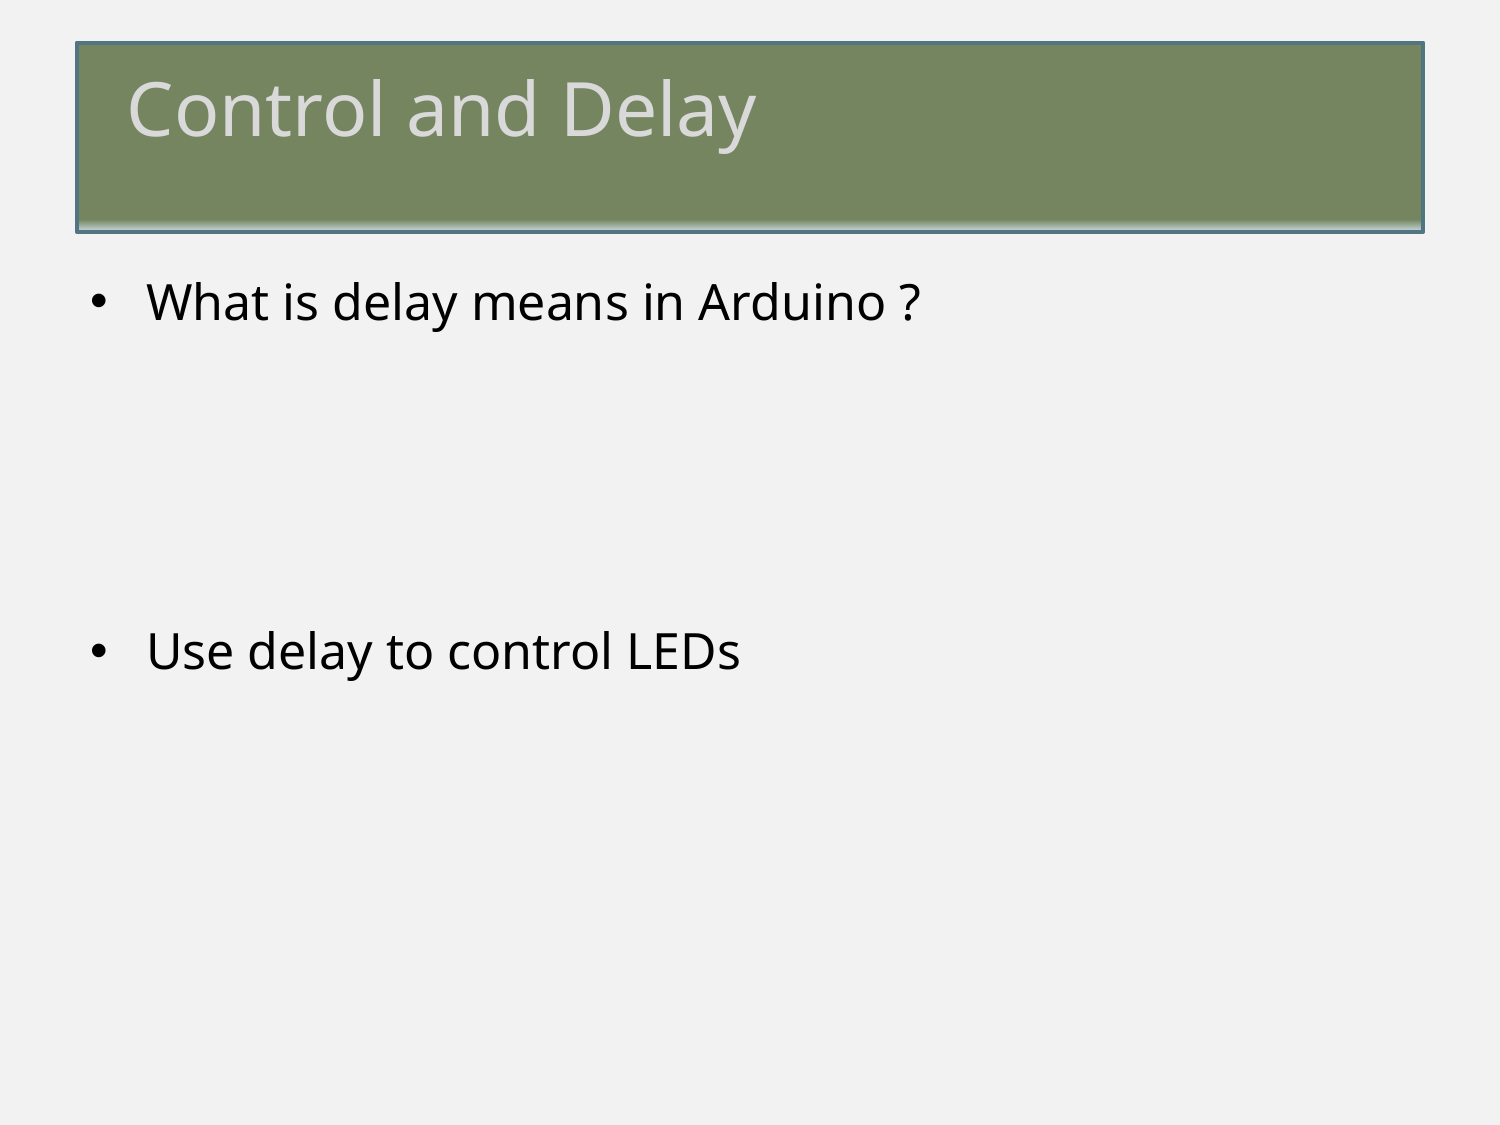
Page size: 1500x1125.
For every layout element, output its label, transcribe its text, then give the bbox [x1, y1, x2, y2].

title Control and Delay [112, 54, 1390, 232]
list What is delay means in Arduino ? Use delay to control LEDs [75, 262, 1425, 1005]
